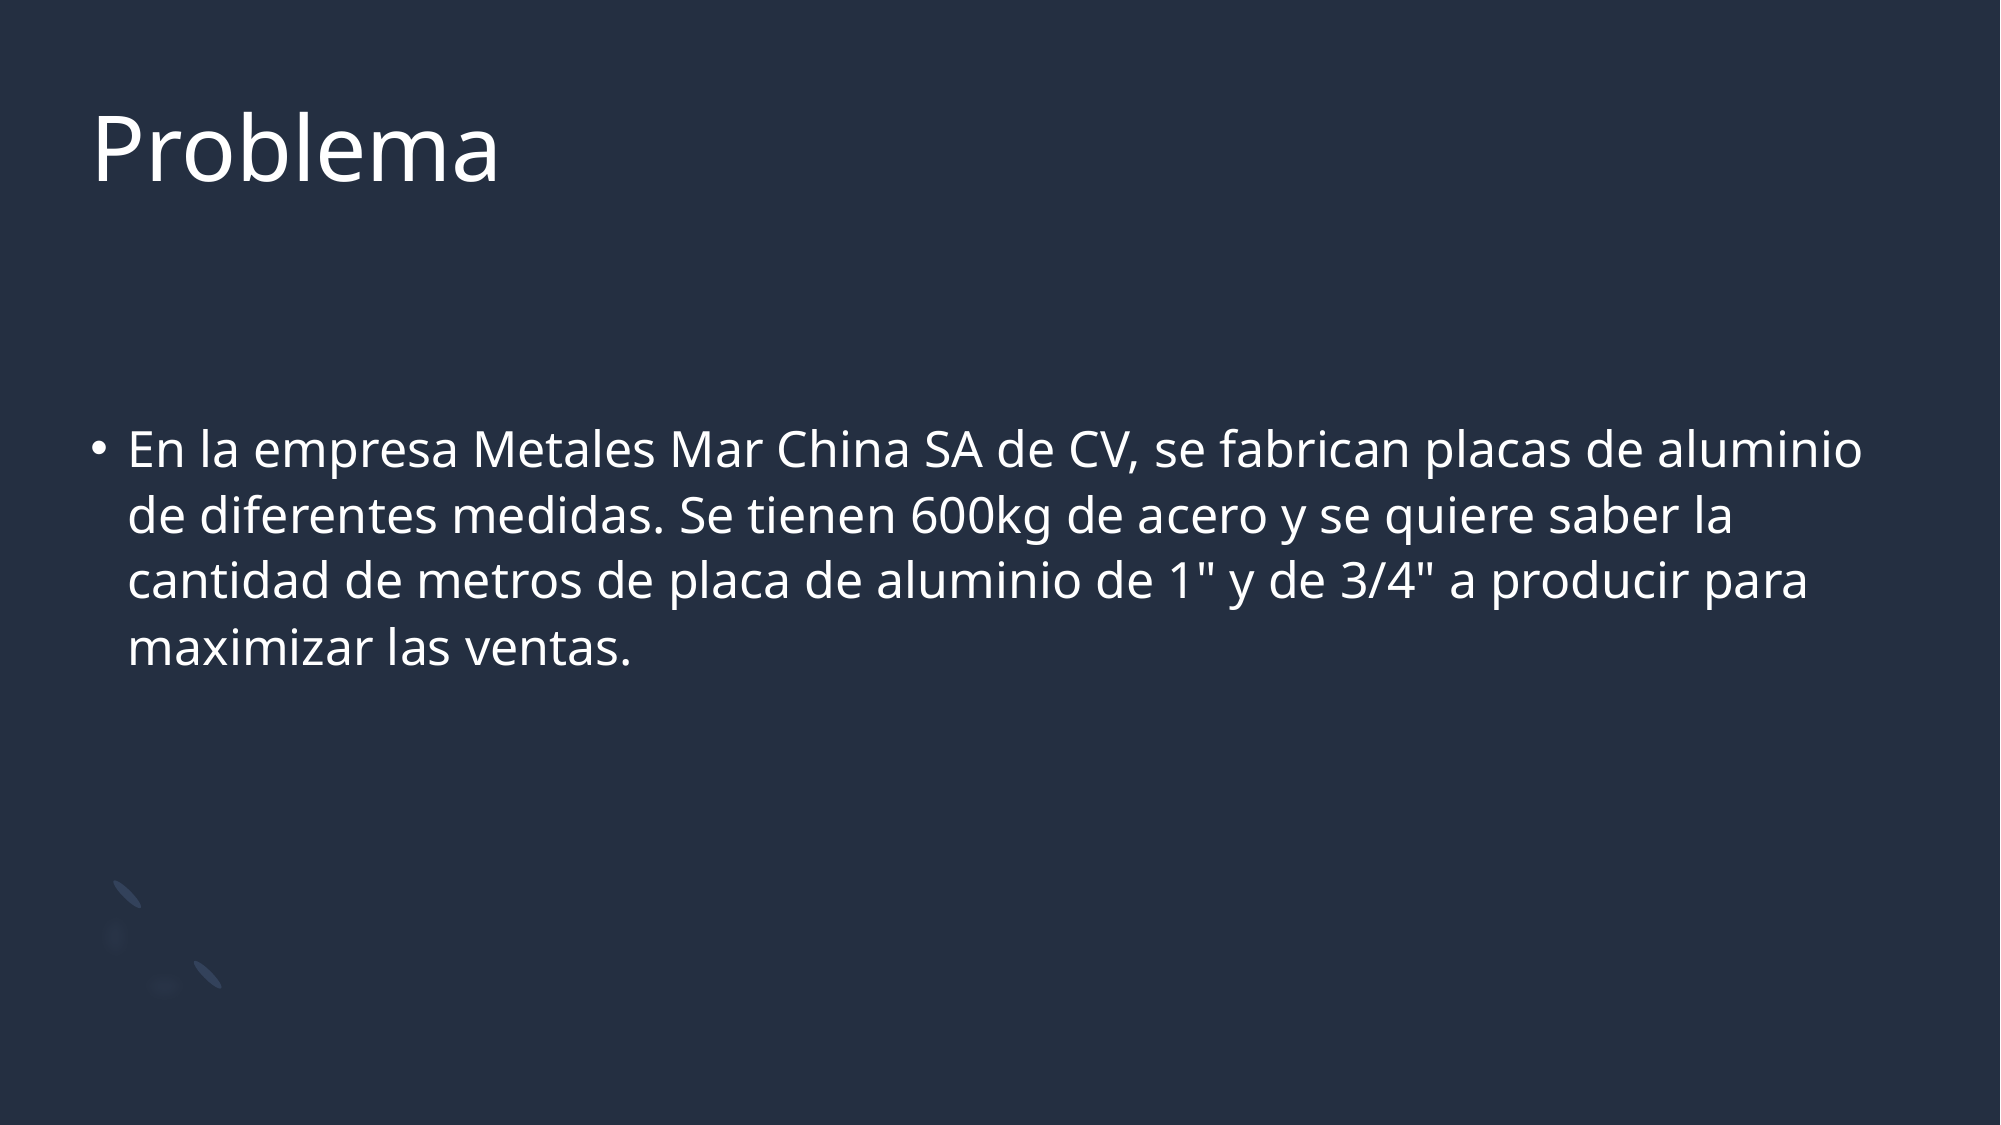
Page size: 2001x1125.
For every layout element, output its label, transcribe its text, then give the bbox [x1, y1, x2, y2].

title Problema [90, 90, 1910, 309]
list En la empresa Metales Mar China SA de CV, se fabrican placas de aluminio de diferentes medidas. Se tienen 600kg de acero y se quiere saber la cantidad de metros de placa de aluminio de 1" y de 3/4" a producir para maximizar las ventas. [90, 411, 1910, 1064]
